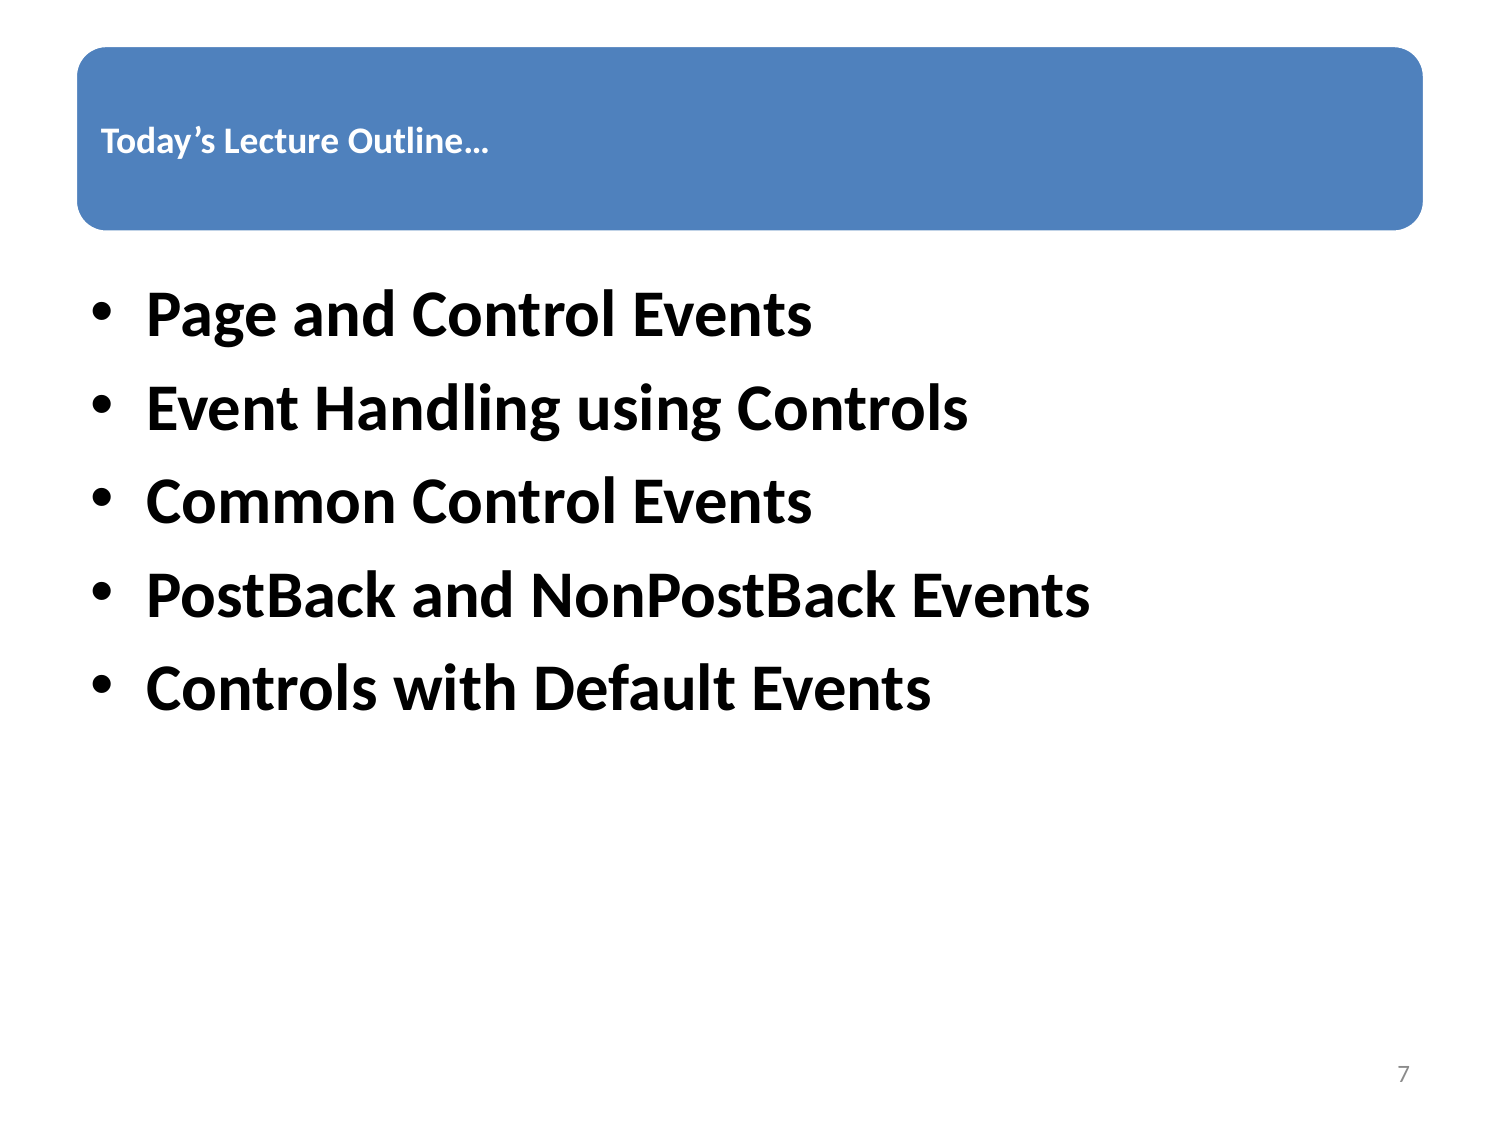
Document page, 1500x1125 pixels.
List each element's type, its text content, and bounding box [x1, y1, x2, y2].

list Page and Control Events Event Handling using Controls Common Control Events PostBack and NonPostBack Events Controls with Default Events [75, 262, 1425, 1005]
slide_number 7 [1074, 1042, 1425, 1103]
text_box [74, 44, 1426, 233]
